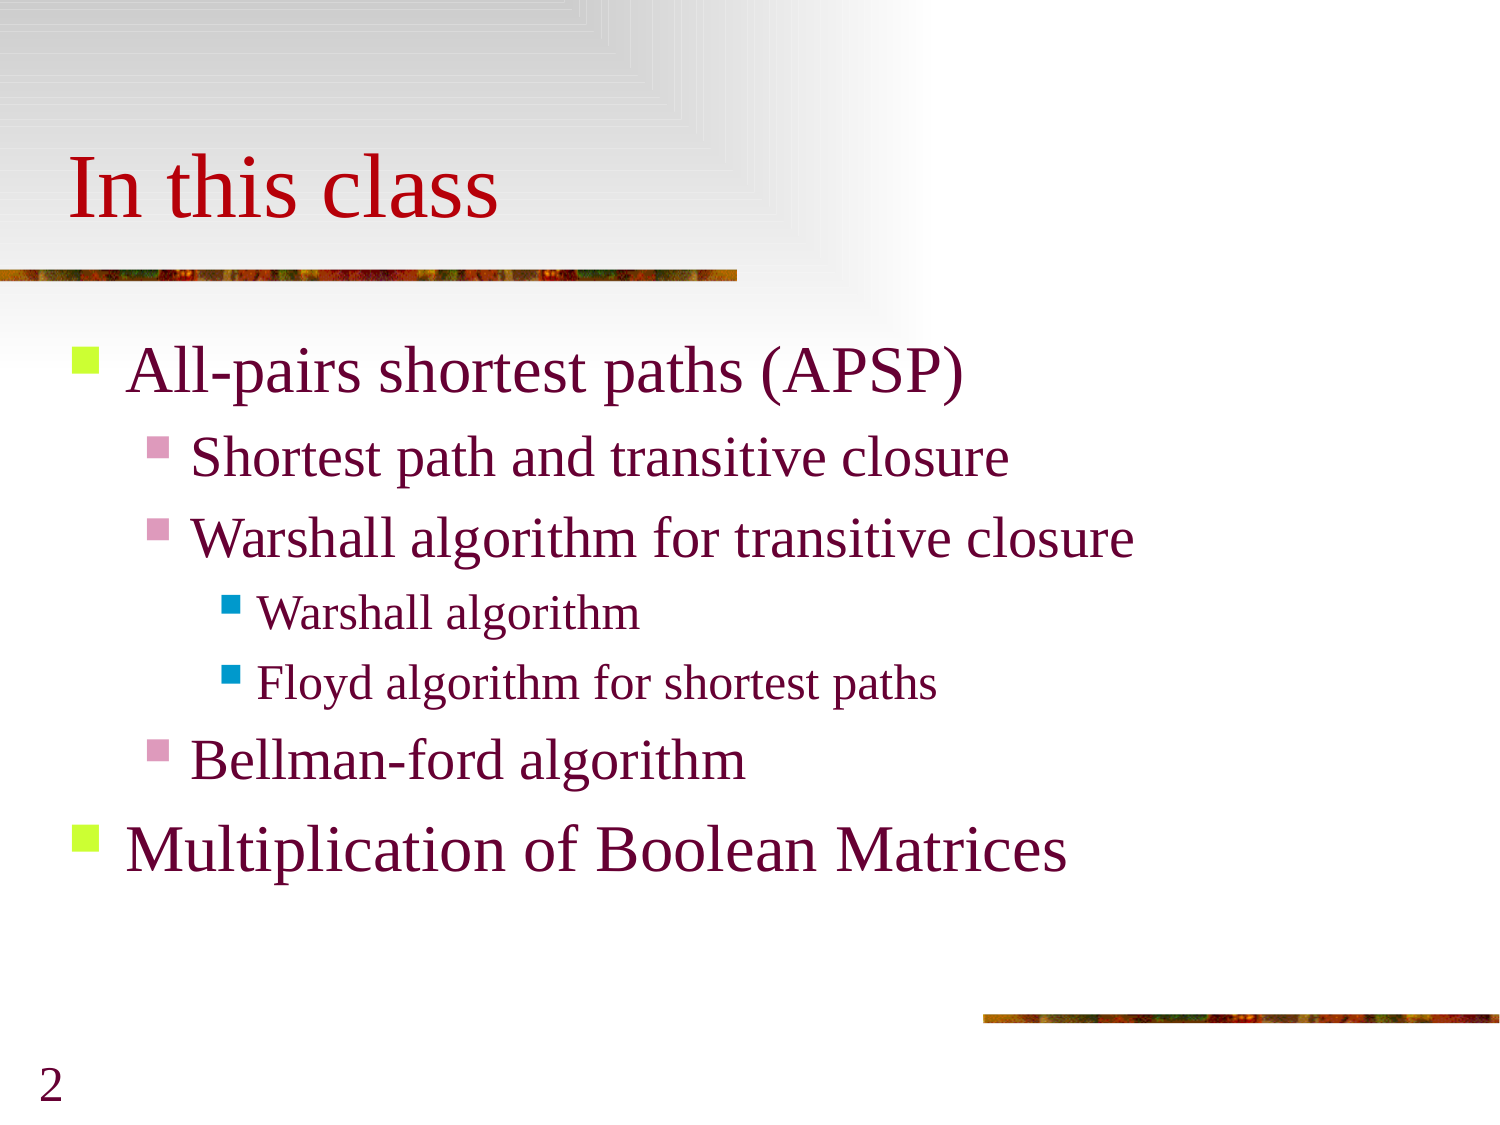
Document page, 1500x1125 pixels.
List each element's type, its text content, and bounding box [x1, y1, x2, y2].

picture [0, 268, 737, 285]
slide_number 2 [23, 1043, 337, 1119]
picture [983, 1013, 1500, 1026]
title In this class [52, 118, 1469, 244]
list All-pairs shortest paths (APSP) Shortest path and transitive closure Warshall algorithm for transitive closure Warshall algorithm Floyd algorithm for shortest paths Bellman-ford algorithm Multiplication of Boolean Matrices [53, 318, 1452, 994]
